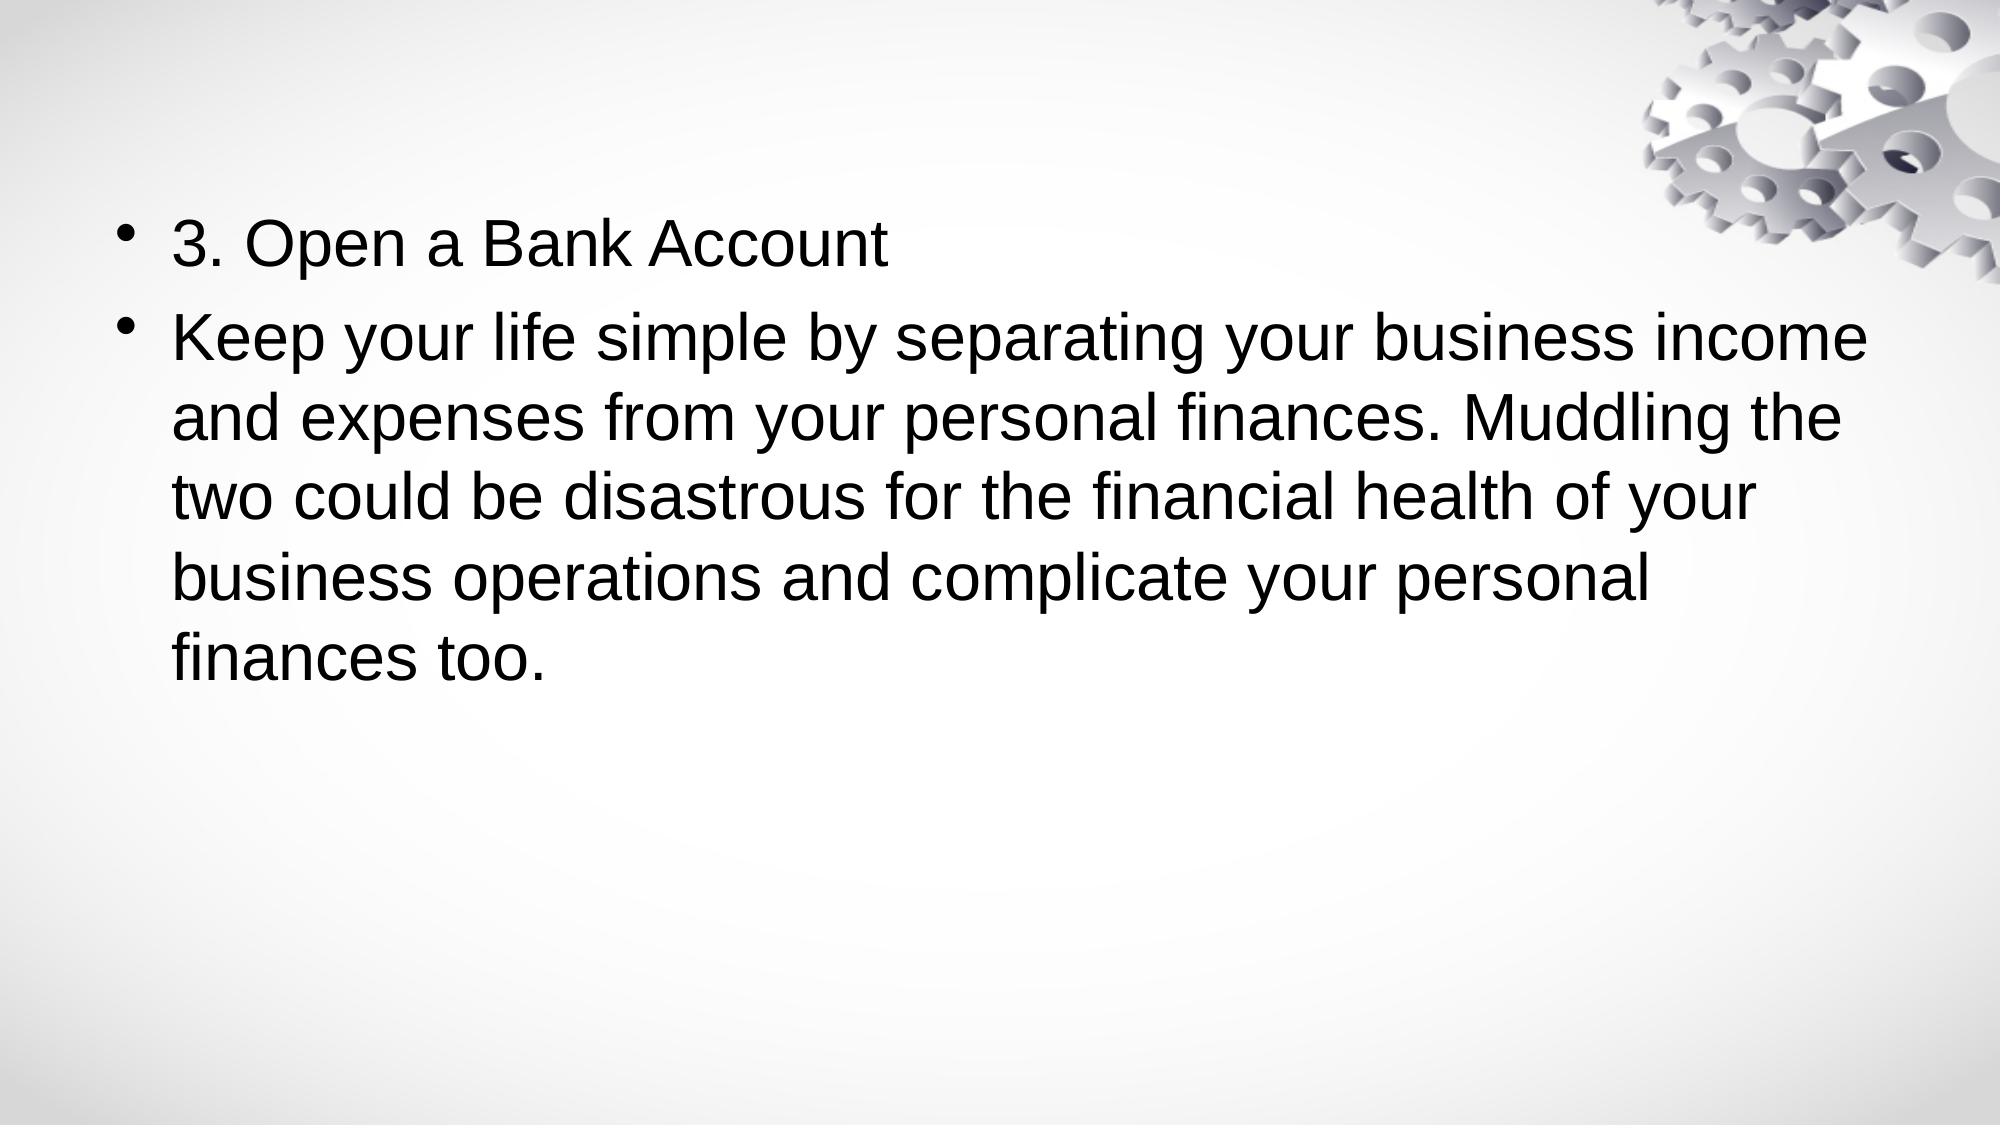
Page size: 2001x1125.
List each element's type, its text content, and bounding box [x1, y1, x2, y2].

title [99, 30, 1901, 127]
picture [0, 0, 2000, 1125]
list 3. Open a Bank Account Keep your life simple by separating your business income and expenses from your personal finances. Muddling the two could be disastrous for the financial health of your business operations and complicate your personal finances too. [99, 192, 1901, 1006]
